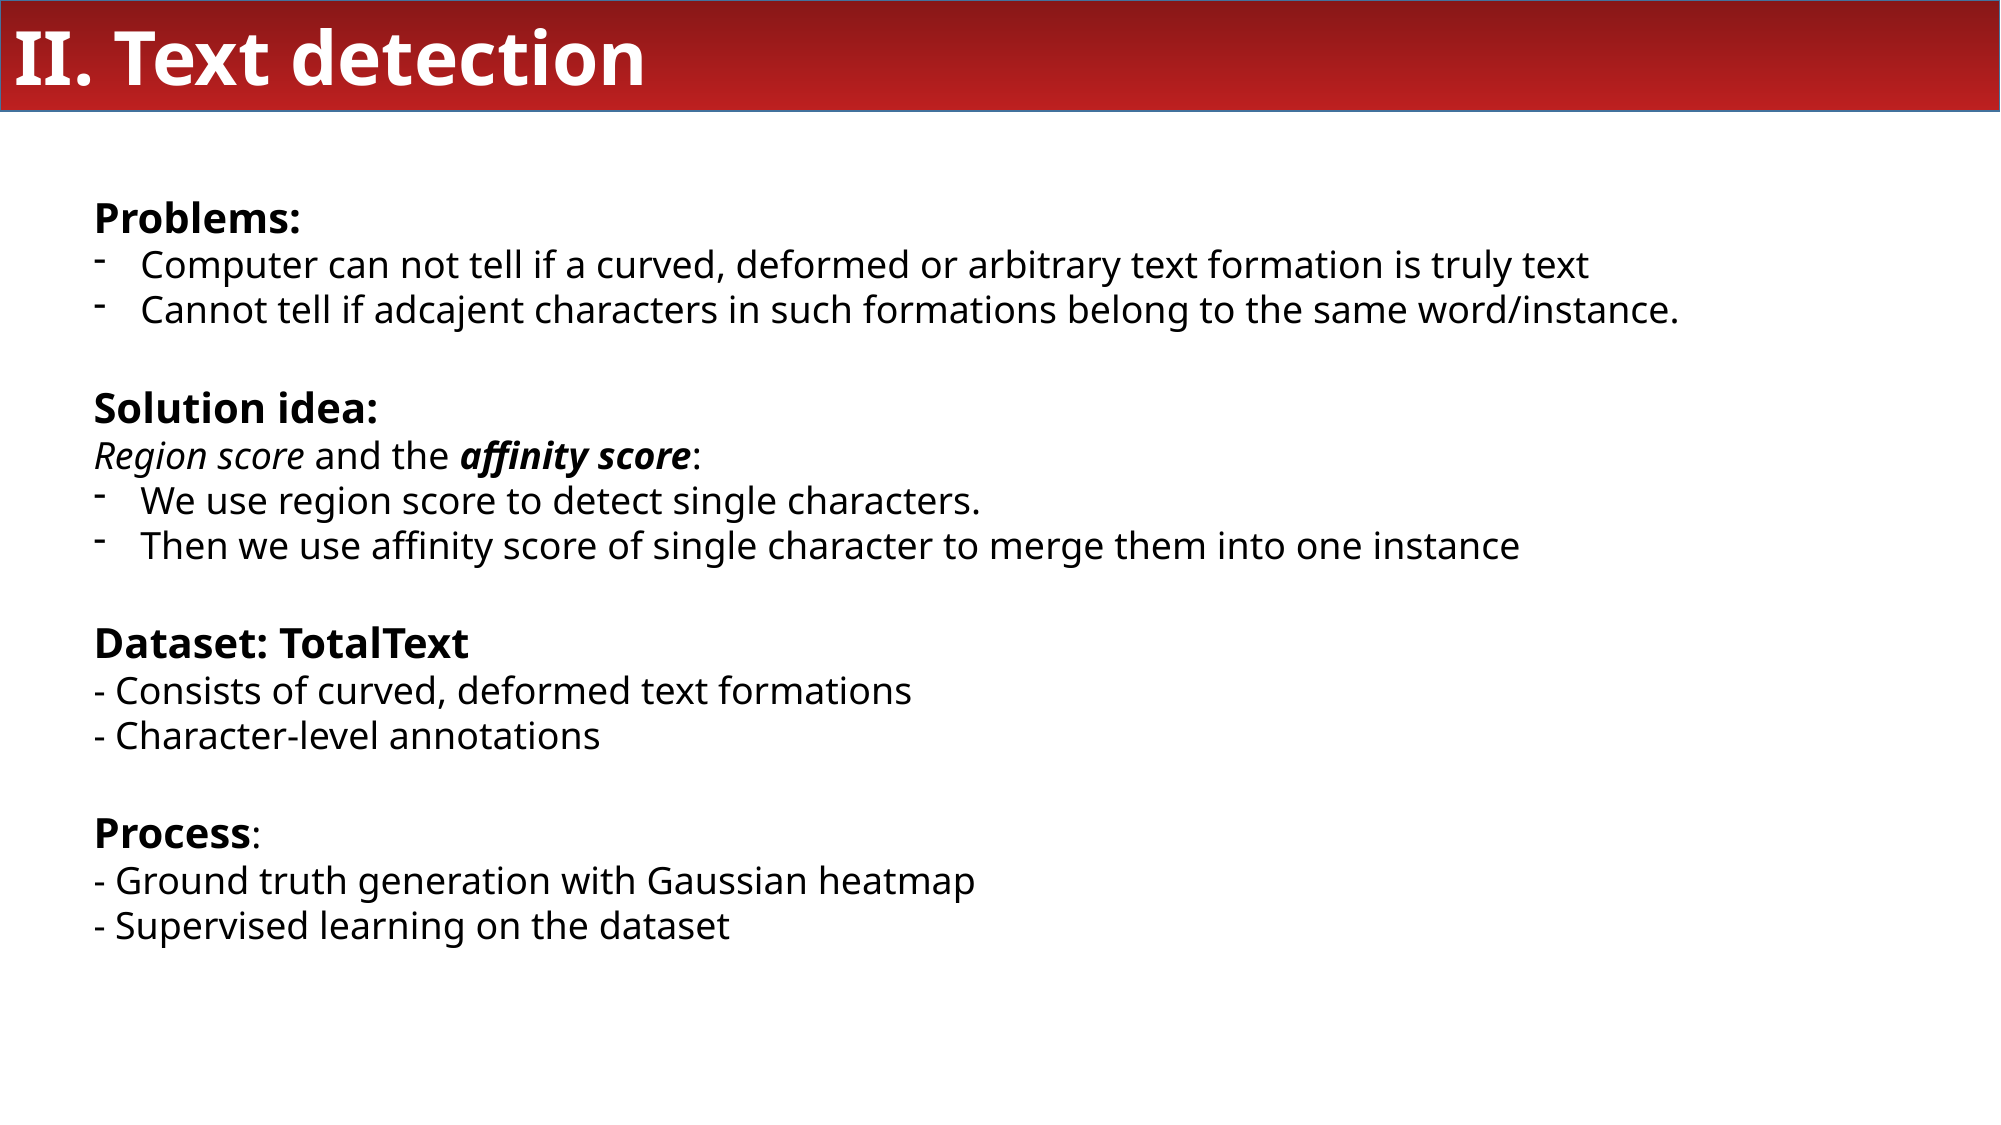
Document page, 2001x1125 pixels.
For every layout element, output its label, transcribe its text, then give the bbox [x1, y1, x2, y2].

text_box II. Text detection [0, 0, 2000, 112]
text_box Problems: Computer can not tell if a curved, deformed or arbitrary text formation is truly text Cannot tell if adcajent characters in such formations belong to the same word/instance. Solution idea: Region score and the affinity score: We use region score to detect single characters. Then we use affinity score of single character to merge them into one instance Dataset: TotalText - Consists of curved, deformed text formations - Character-level annotations Process: - Ground truth generation with Gaussian heatmap - Supervised learning on the dataset [78, 184, 1927, 999]
